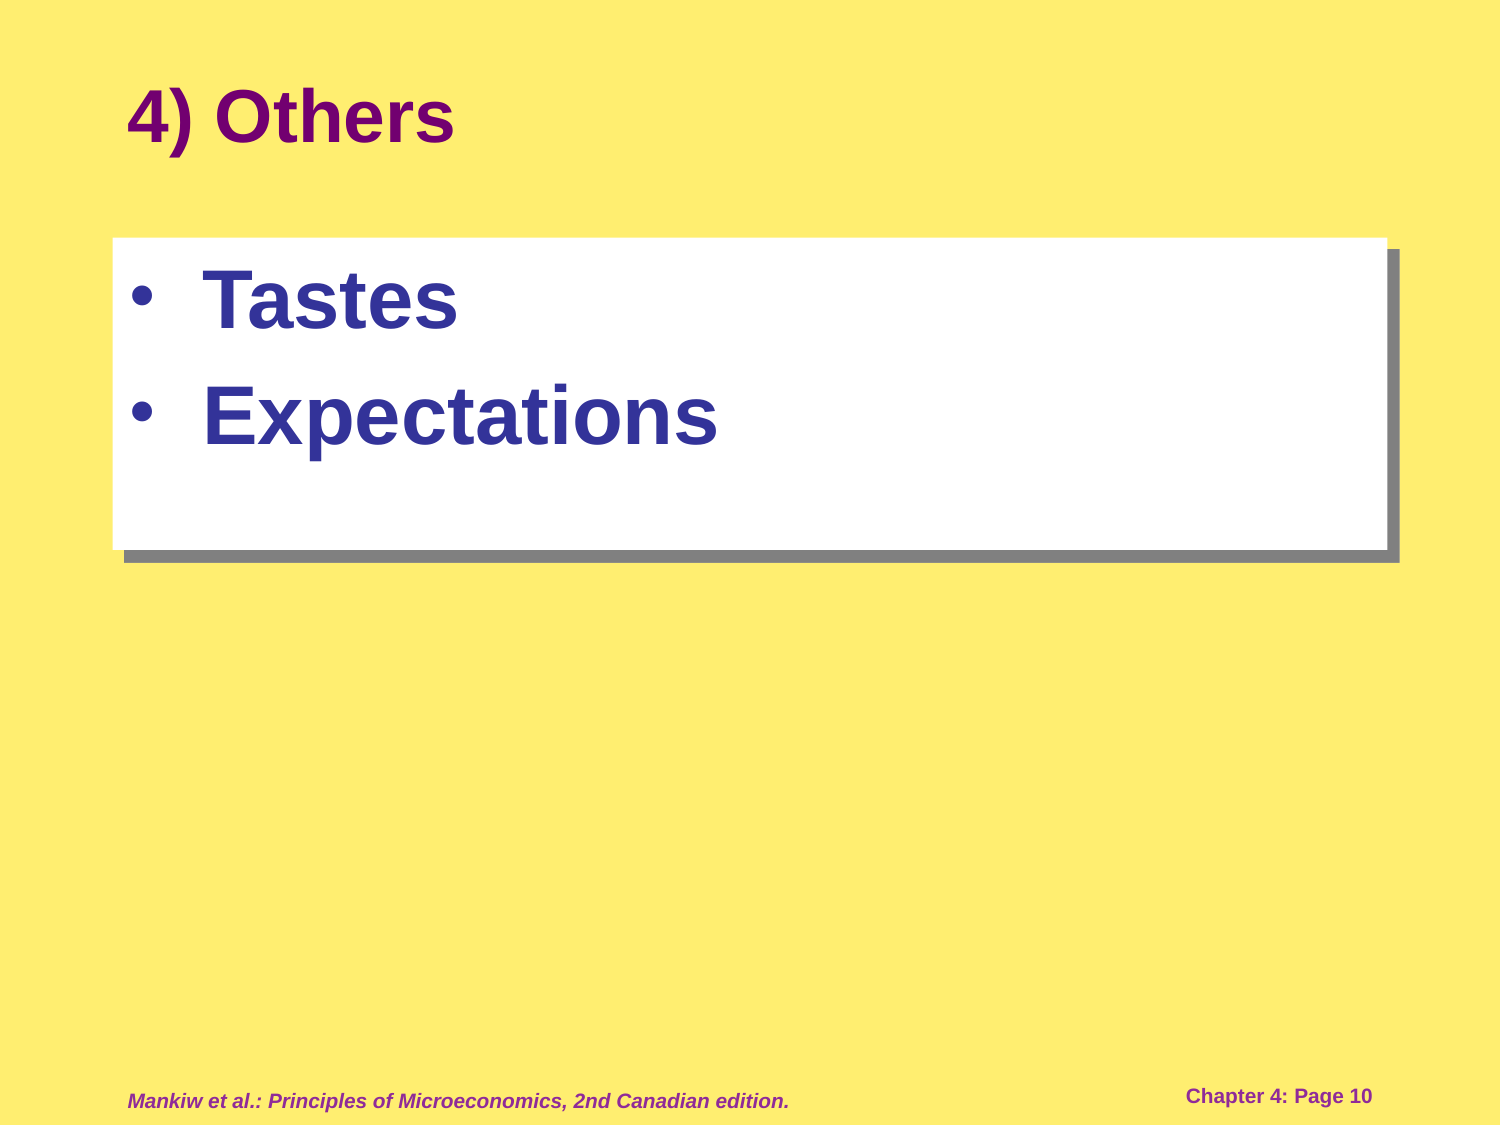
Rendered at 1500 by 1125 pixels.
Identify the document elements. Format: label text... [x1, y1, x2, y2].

footer Mankiw et al.: Principles of Microeconomics, 2nd Canadian edition. [112, 1074, 1001, 1125]
list Tastes Expectations [112, 237, 1388, 551]
slide_number Chapter 4: Page 10 [1074, 1074, 1388, 1113]
title 4) Others [112, 62, 1388, 163]
